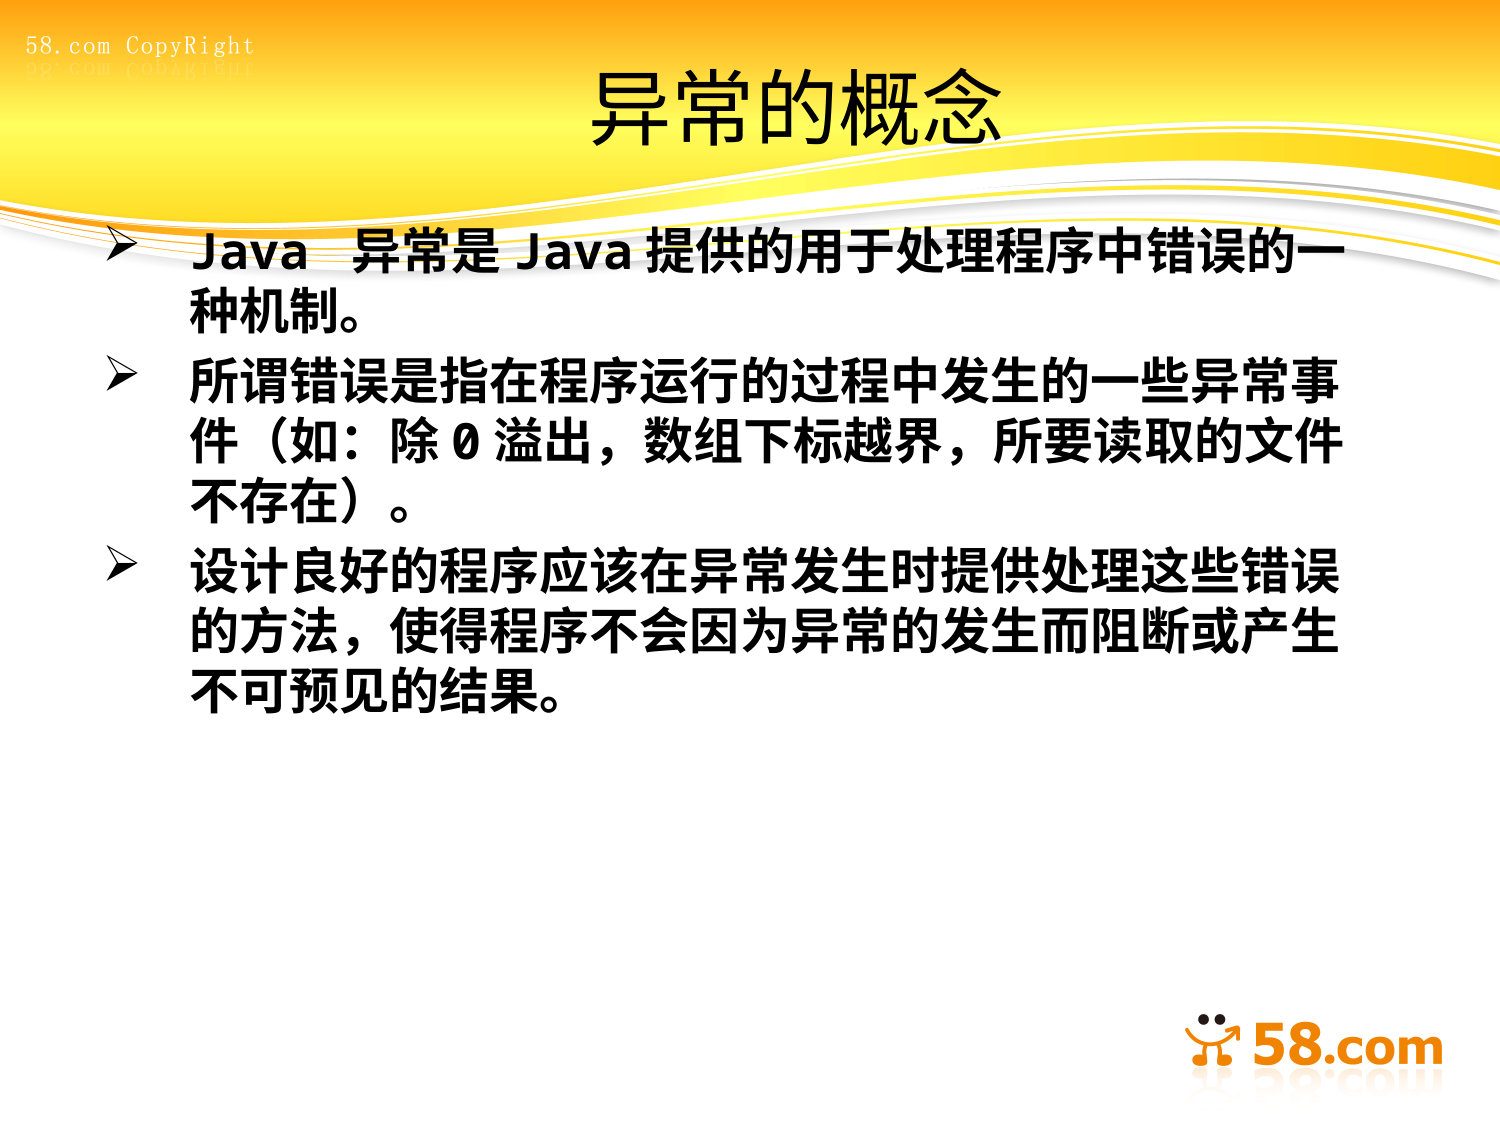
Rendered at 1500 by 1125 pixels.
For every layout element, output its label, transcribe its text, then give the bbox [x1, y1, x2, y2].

text_box Java 异常是Java提供的用于处理程序中错误的一种机制。 所谓错误是指在程序运行的过程中发生的一些异常事件（如：除0溢出，数组下标越界，所要读取的文件不存在）。 设计良好的程序应该在异常发生时提供处理这些错误的方法，使得程序不会因为异常的发生而阻断或产生不可预见的结果。 [87, 212, 1388, 775]
picture [0, 0, 1500, 1125]
title 异常的概念 [159, 12, 1435, 201]
